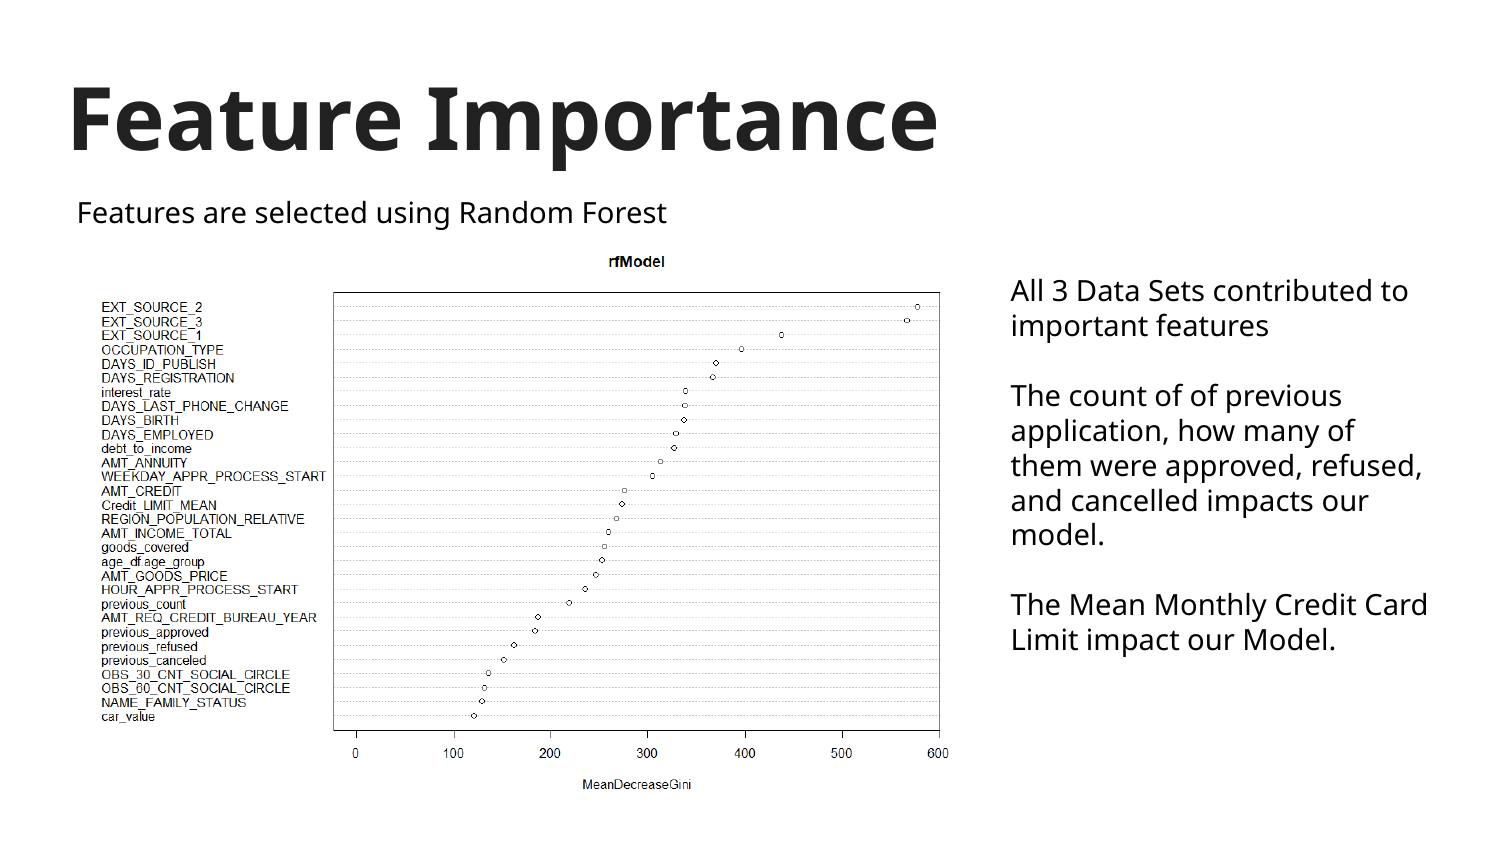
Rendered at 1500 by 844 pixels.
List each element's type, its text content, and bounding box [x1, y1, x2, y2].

title Feature Importance [51, 48, 1449, 180]
text_box Features are selected using Random Forest [61, 179, 810, 267]
text_box All 3 Data Sets contributed to important features The count of of previous application, how many of them were approved, refused, and cancelled impacts our model. The Mean Monthly Credit Card Limit impact our Model. [995, 257, 1449, 762]
picture [68, 229, 972, 808]
